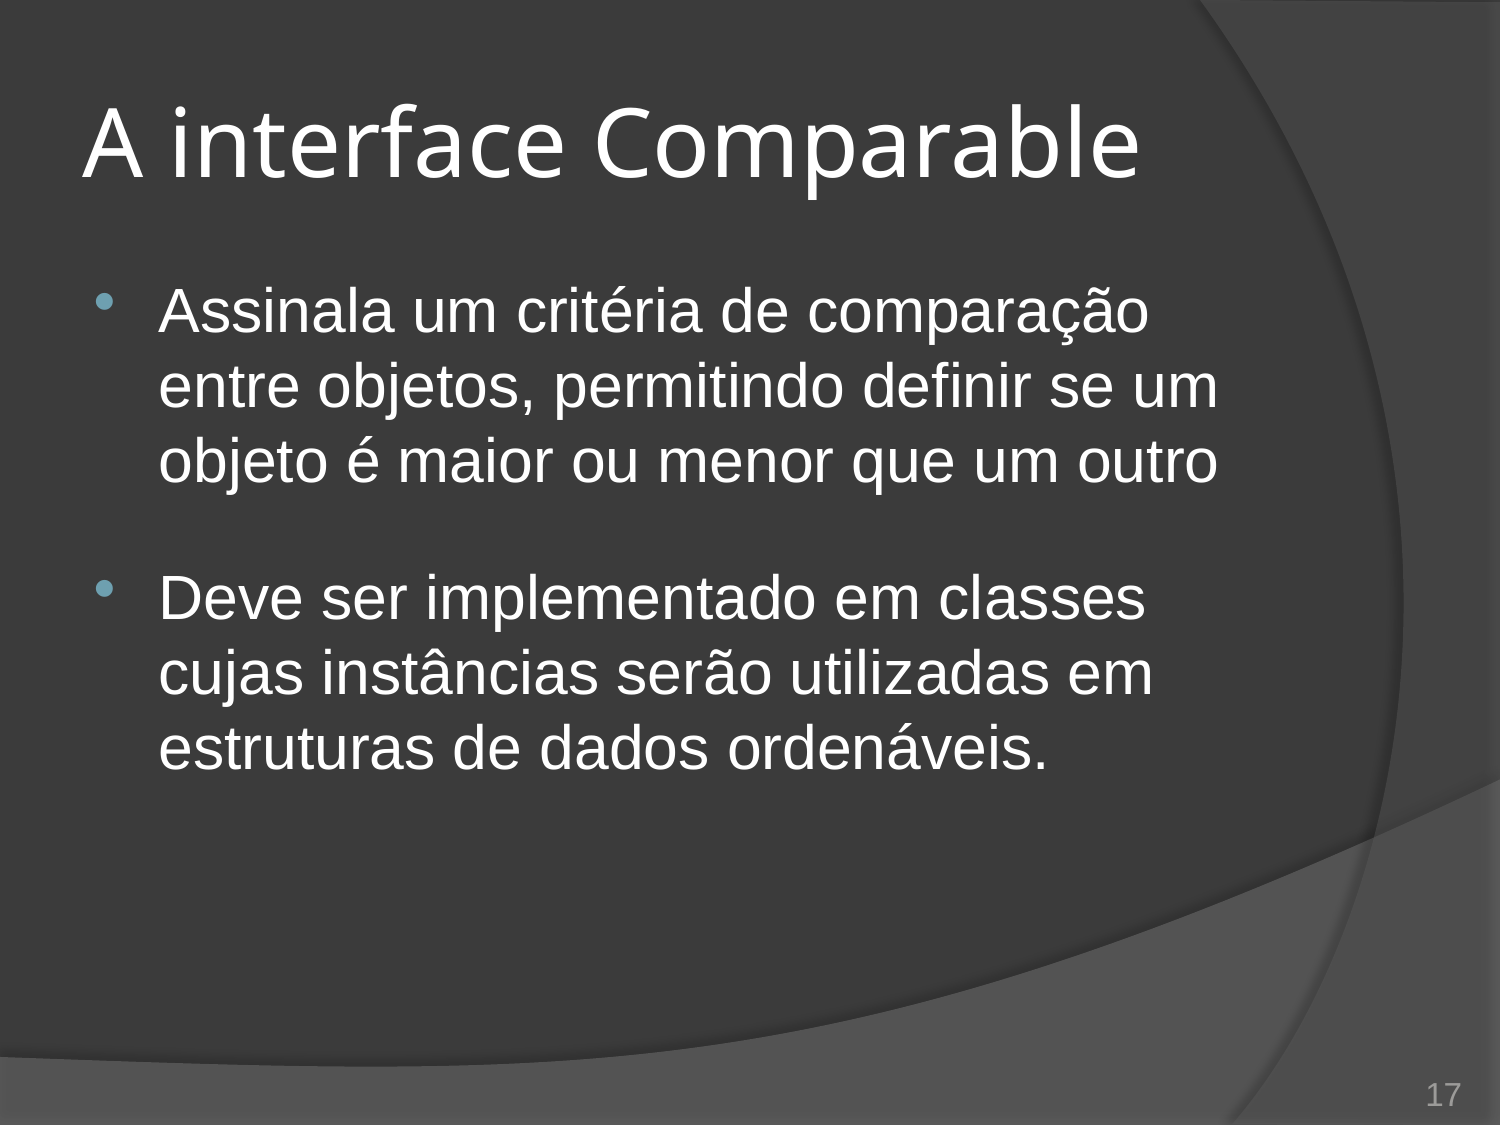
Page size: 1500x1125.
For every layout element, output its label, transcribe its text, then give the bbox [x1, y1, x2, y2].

slide_number 17 [1337, 1053, 1463, 1114]
title A interface Comparable [74, 44, 1442, 233]
list Assinala um critéria de comparação entre objetos, permitindo definir se um objeto é maior ou menor que um outro Deve ser implementado em classes cujas instâncias serão utilizadas em estruturas de dados ordenáveis. [74, 262, 1301, 1006]
